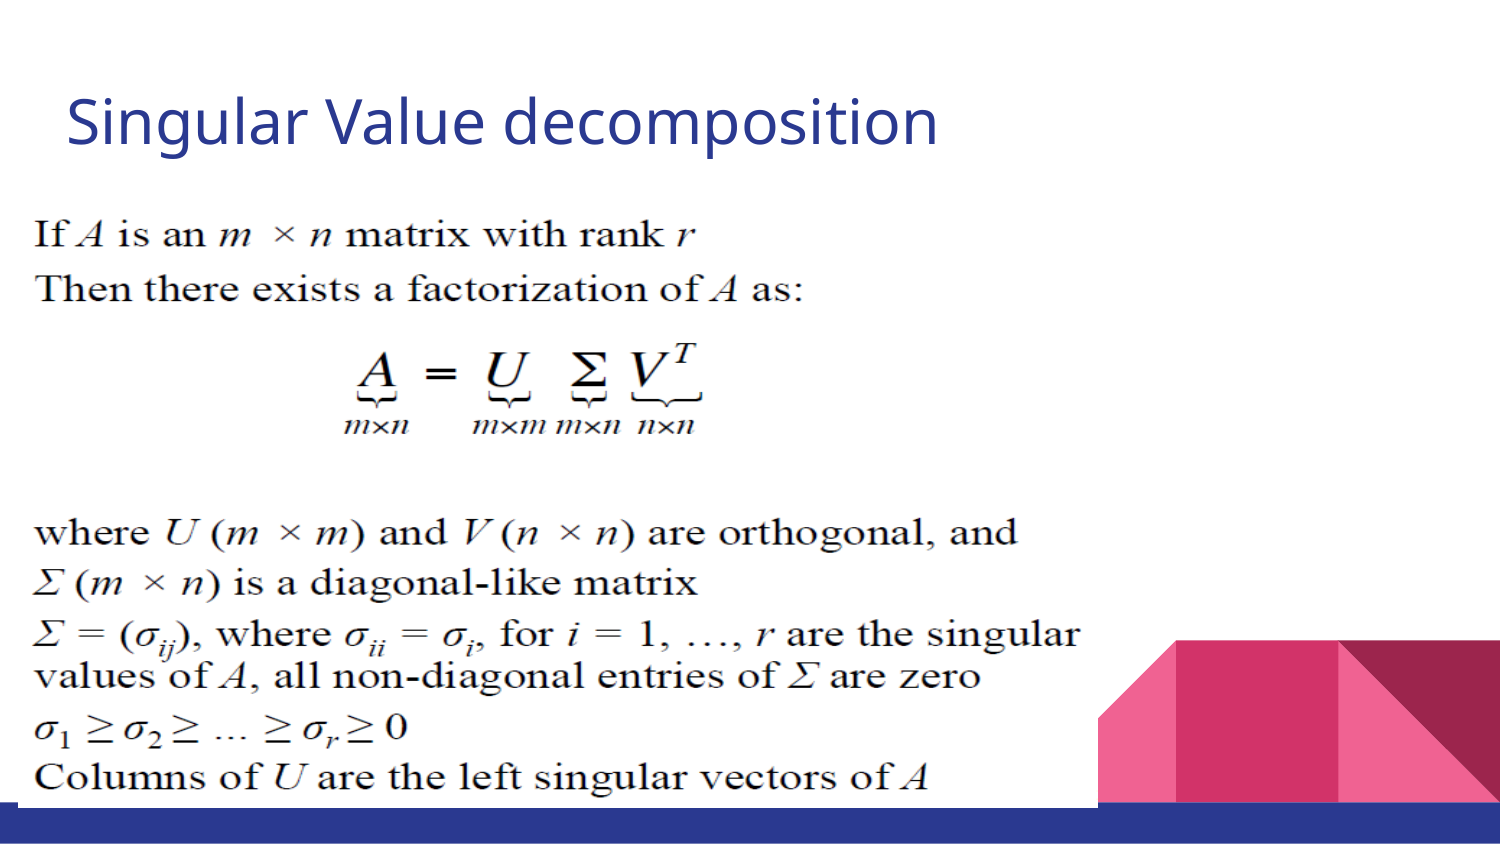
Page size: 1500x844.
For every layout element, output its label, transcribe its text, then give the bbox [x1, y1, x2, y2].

picture [17, 201, 1098, 808]
title Singular Value decomposition [51, 67, 1449, 167]
